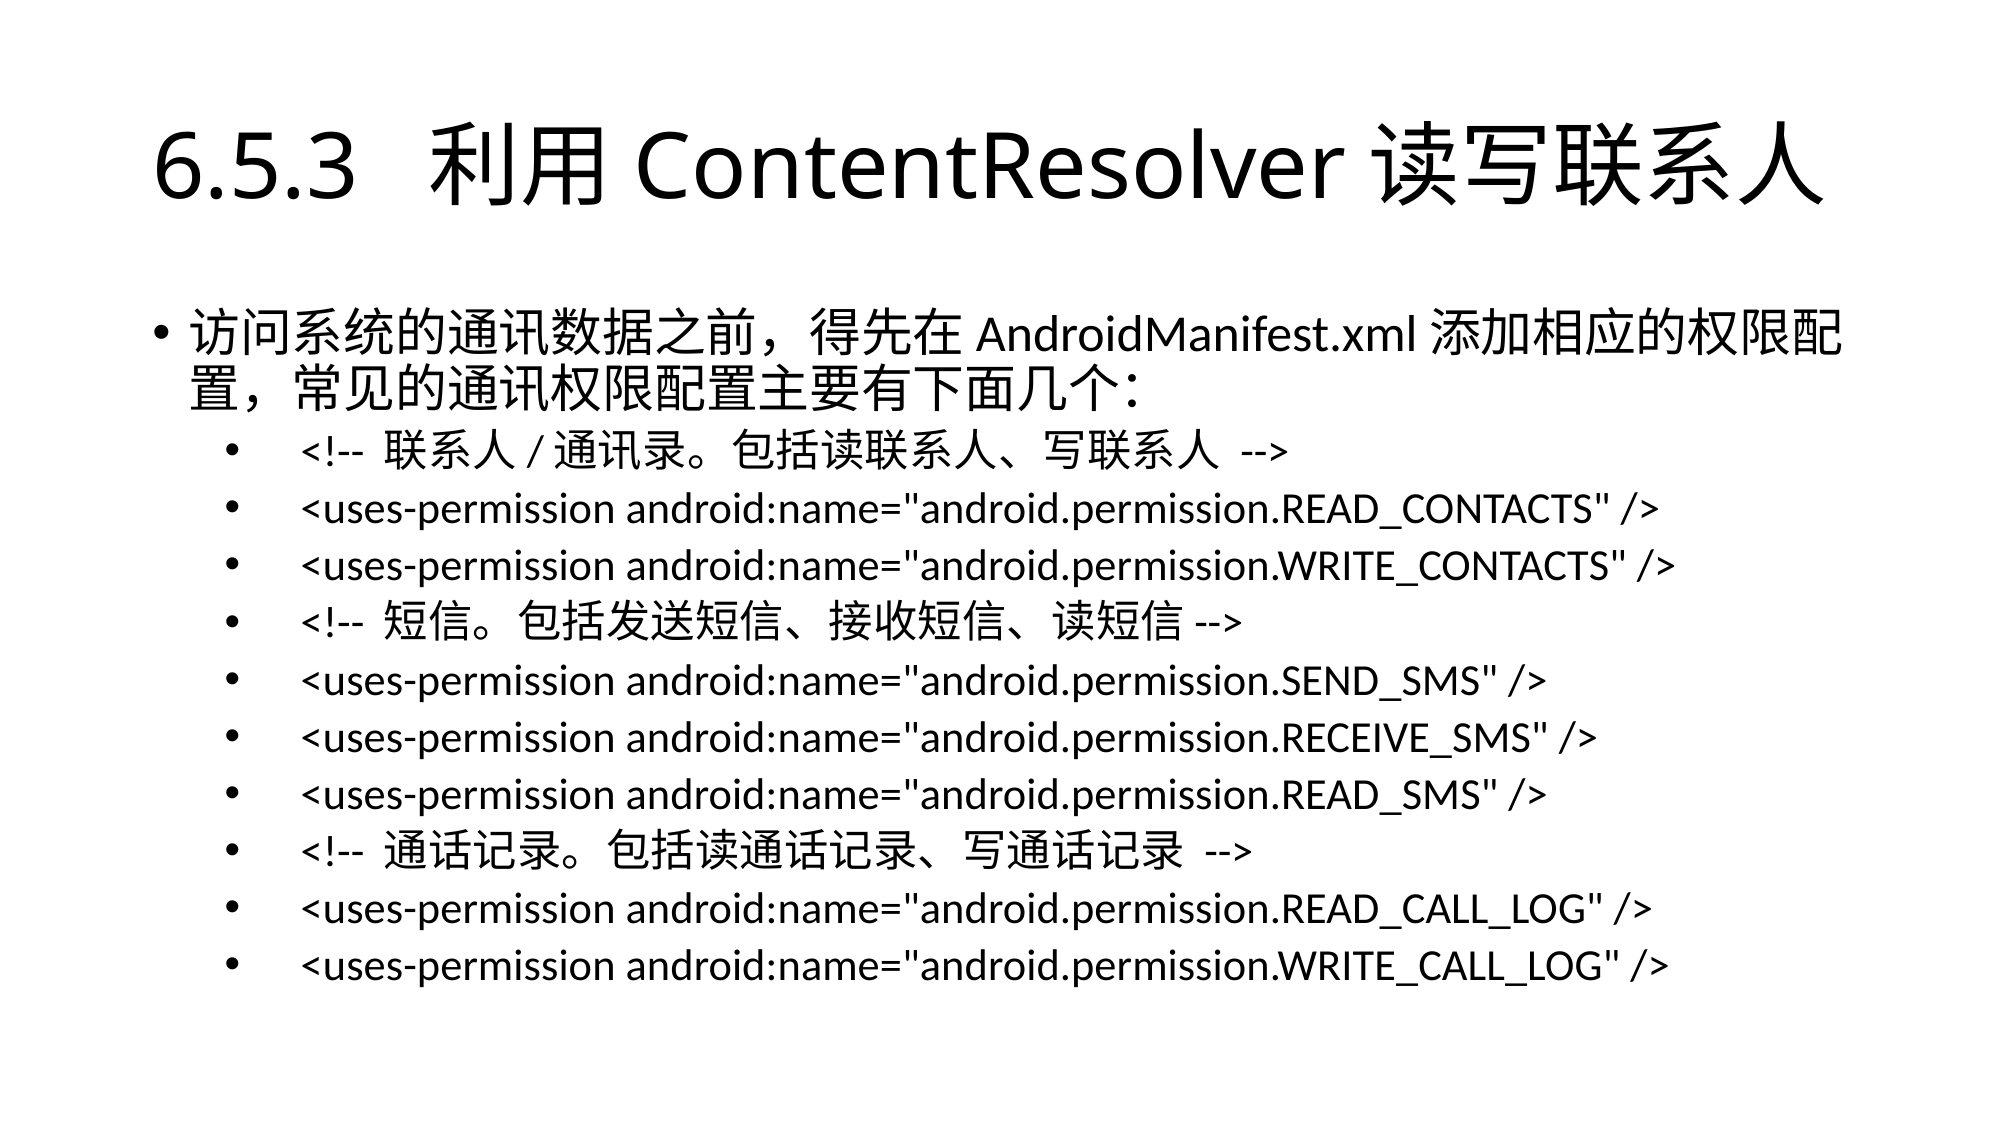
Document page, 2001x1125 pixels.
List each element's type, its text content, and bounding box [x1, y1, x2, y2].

list 访问系统的通讯数据之前，得先在AndroidManifest.xml添加相应的权限配置，常见的通讯权限配置主要有下面几个： <!-- 联系人/通讯录。包括读联系人、写联系人 --> <uses-permission android:name="android.permission.READ_CONTACTS" /> <uses-permission android:name="android.permission.WRITE_CONTACTS" /> <!-- 短信。包括发送短信、接收短信、读短信--> <uses-permission android:name="android.permission.SEND_SMS" /> <uses-permission android:name="android.permission.RECEIVE_SMS" /> <uses-permission android:name="android.permission.READ_SMS" /> <!-- 通话记录。包括读通话记录、写通话记录 --> <uses-permission android:name="android.permission.READ_CALL_LOG" /> <uses-permission android:name="android.permission.WRITE_CALL_LOG" /> [137, 299, 1863, 1014]
title 6.5.3 利用ContentResolver读写联系人 [137, 59, 1863, 278]
